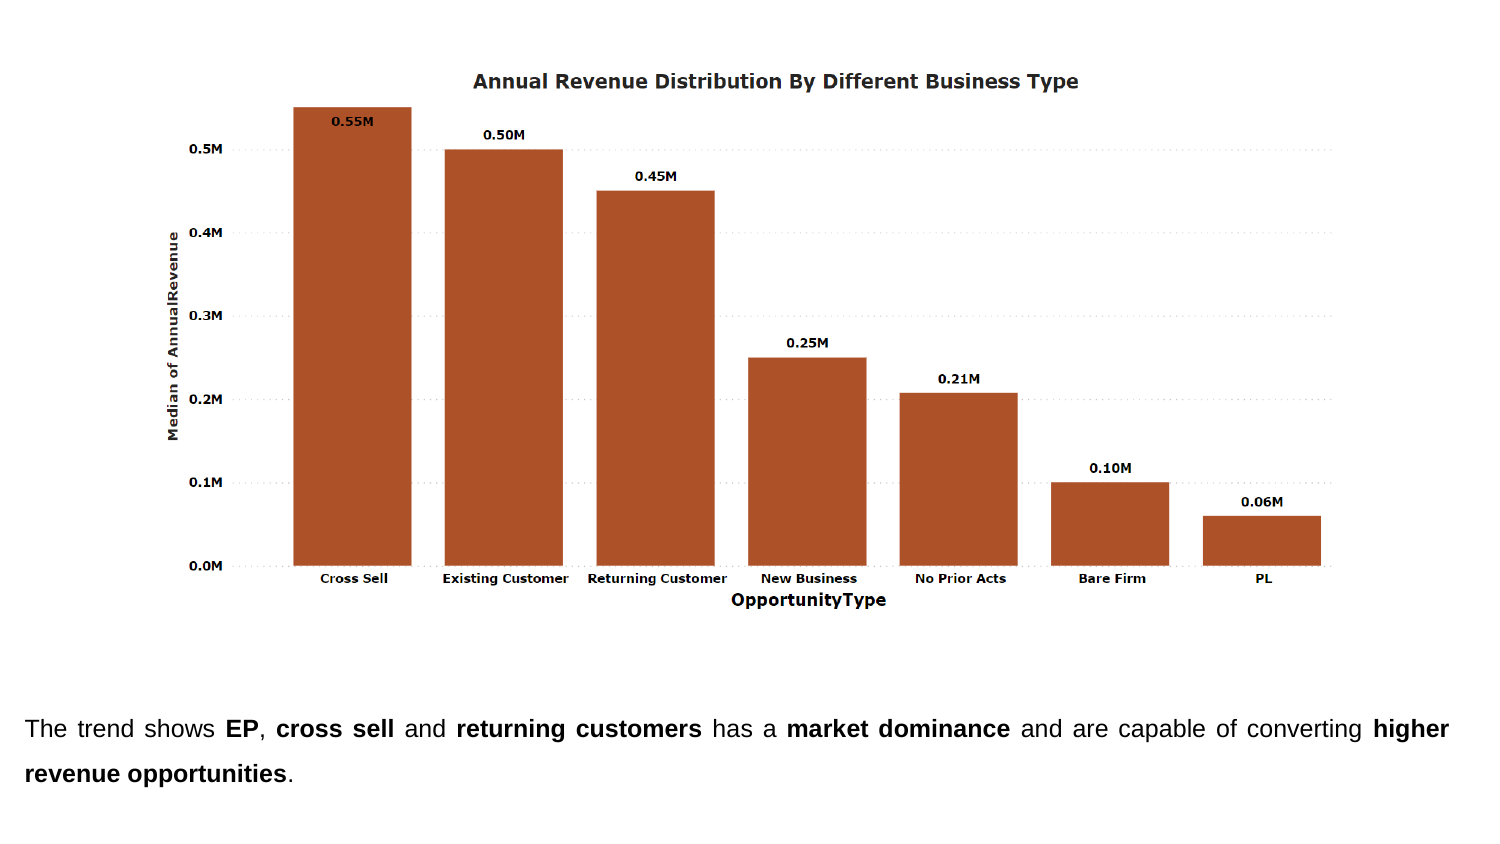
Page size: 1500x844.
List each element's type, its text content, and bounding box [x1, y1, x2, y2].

picture [163, 65, 1337, 610]
text_box The trend shows EP, cross sell and returning customers has a market dominance and are capable of converting higher revenue opportunities. [9, 682, 1465, 803]
